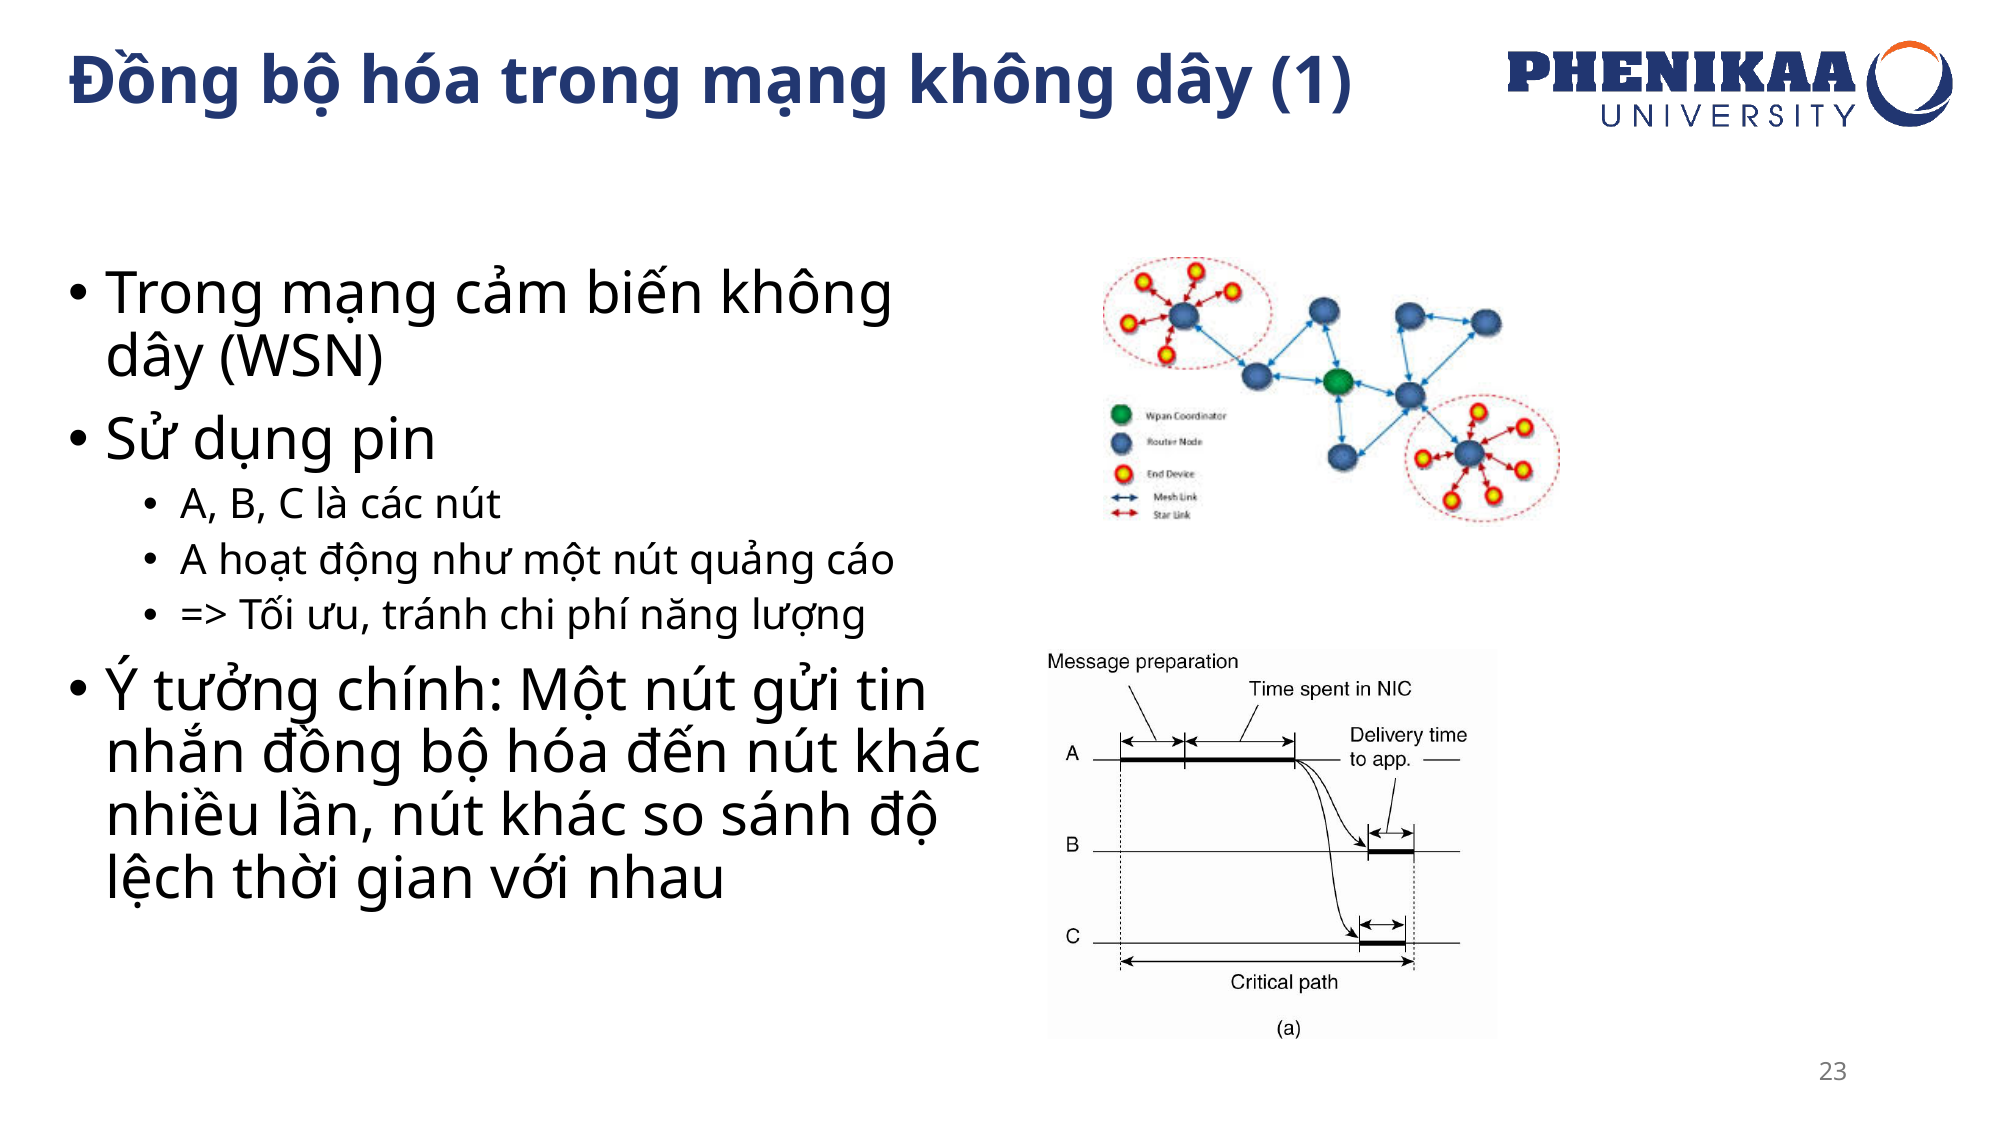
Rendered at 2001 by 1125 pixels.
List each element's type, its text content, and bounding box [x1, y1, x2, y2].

title Đồng bộ hóa trong mạng không dây (1) [53, 37, 1376, 128]
slide_number 23 [1412, 1042, 1863, 1103]
text_box [1047, 649, 1498, 1039]
list Trong mạng cảm biến không dây (WSN) Sử dụng pin A, B, C là các nút A hoạt động như một nút quảng cáo => Tối ưu, tránh chi phí năng lượng Ý tưởng chính: Một nút gửi tin nhắn đồng bộ hóa đến nút khác nhiều lần, nút khác so sánh độ lệch thời gian với nhau [53, 255, 1000, 947]
picture [1505, 38, 1955, 129]
picture [1102, 257, 1561, 527]
